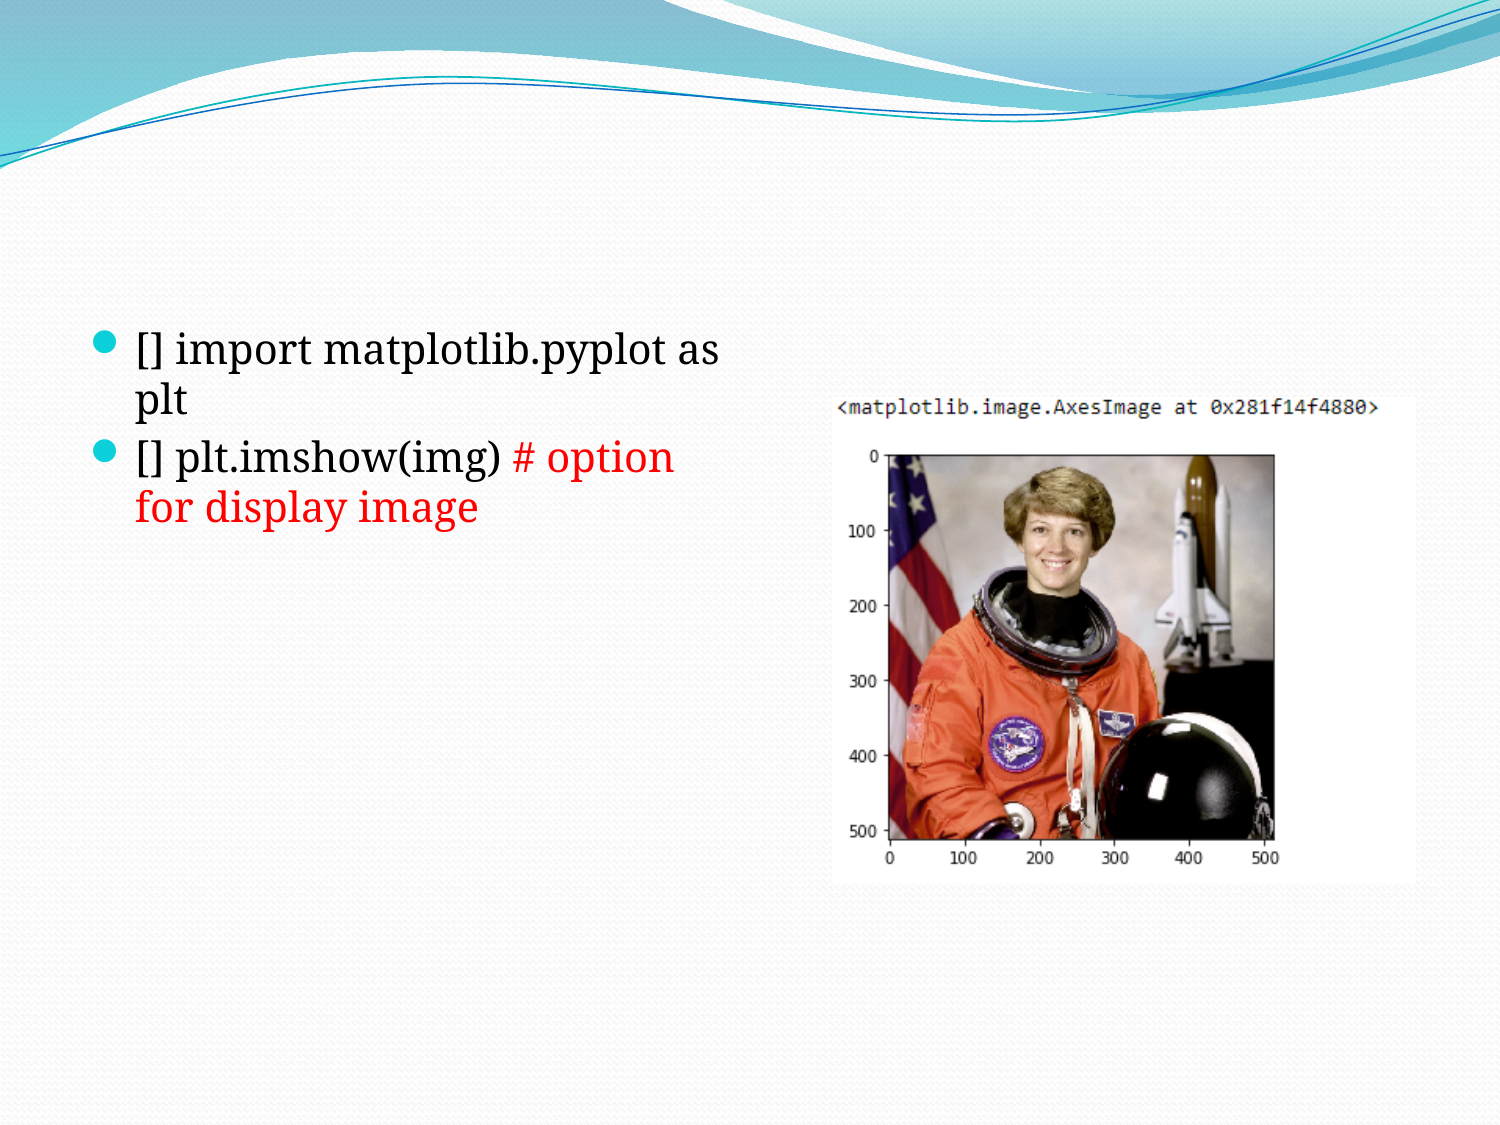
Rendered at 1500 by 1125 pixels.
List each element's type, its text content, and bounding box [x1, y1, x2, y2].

list [] import matplotlib.pyplot as plt [] plt.imshow(img) # option for display image [75, 314, 738, 1043]
picture [832, 396, 1416, 884]
